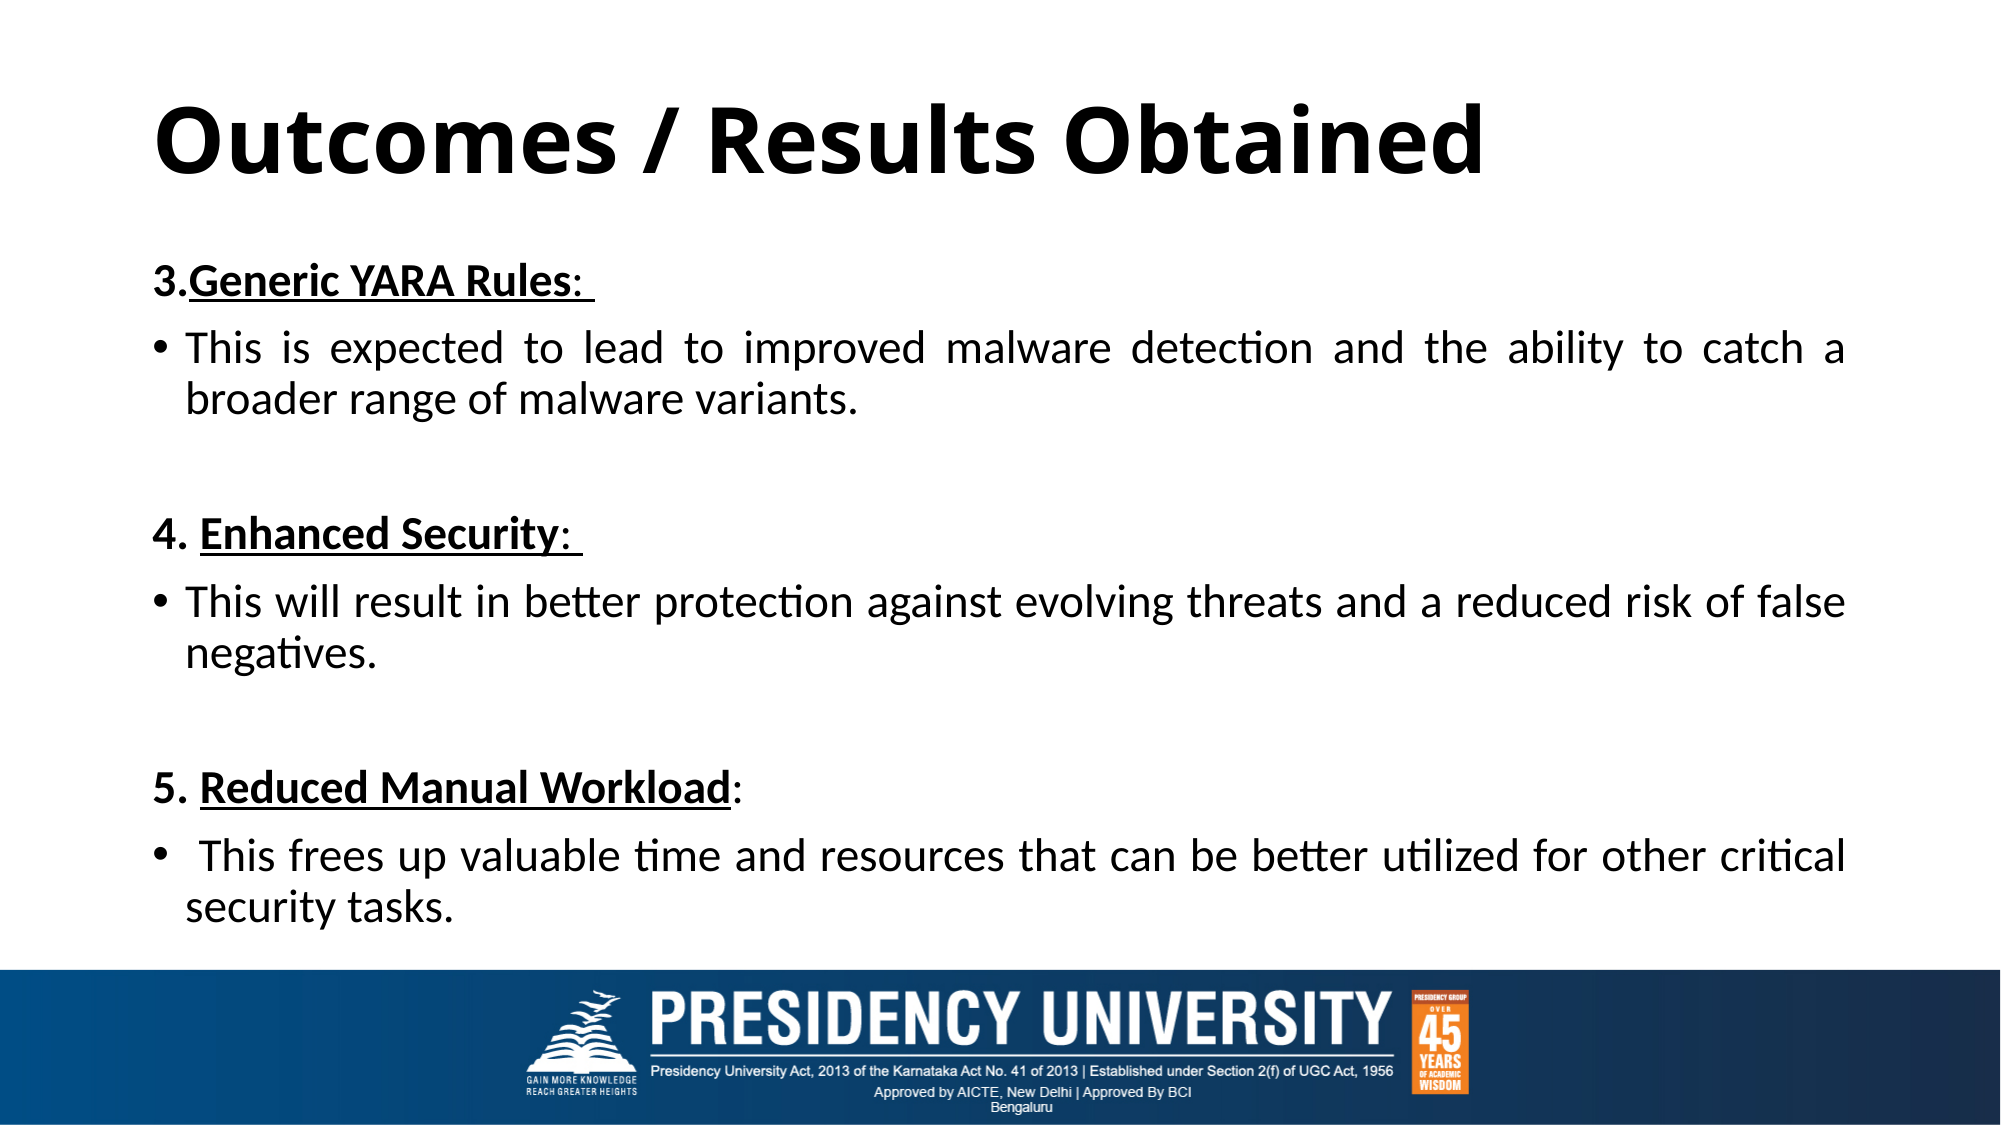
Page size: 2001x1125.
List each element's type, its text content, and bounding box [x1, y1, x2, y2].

picture [0, 0, 2001, 1125]
title Outcomes / Results Obtained [137, 59, 1863, 229]
list 3.Generic YARA Rules: This is expected to lead to improved malware detection and the ability to catch a broader range of malware variants. 4. Enhanced Security: This will result in better protection against evolving threats and a reduced risk of false negatives. 5. Reduced Manual Workload: This frees up valuable time and resources that can be better utilized for other critical security tasks. [137, 248, 1863, 949]
